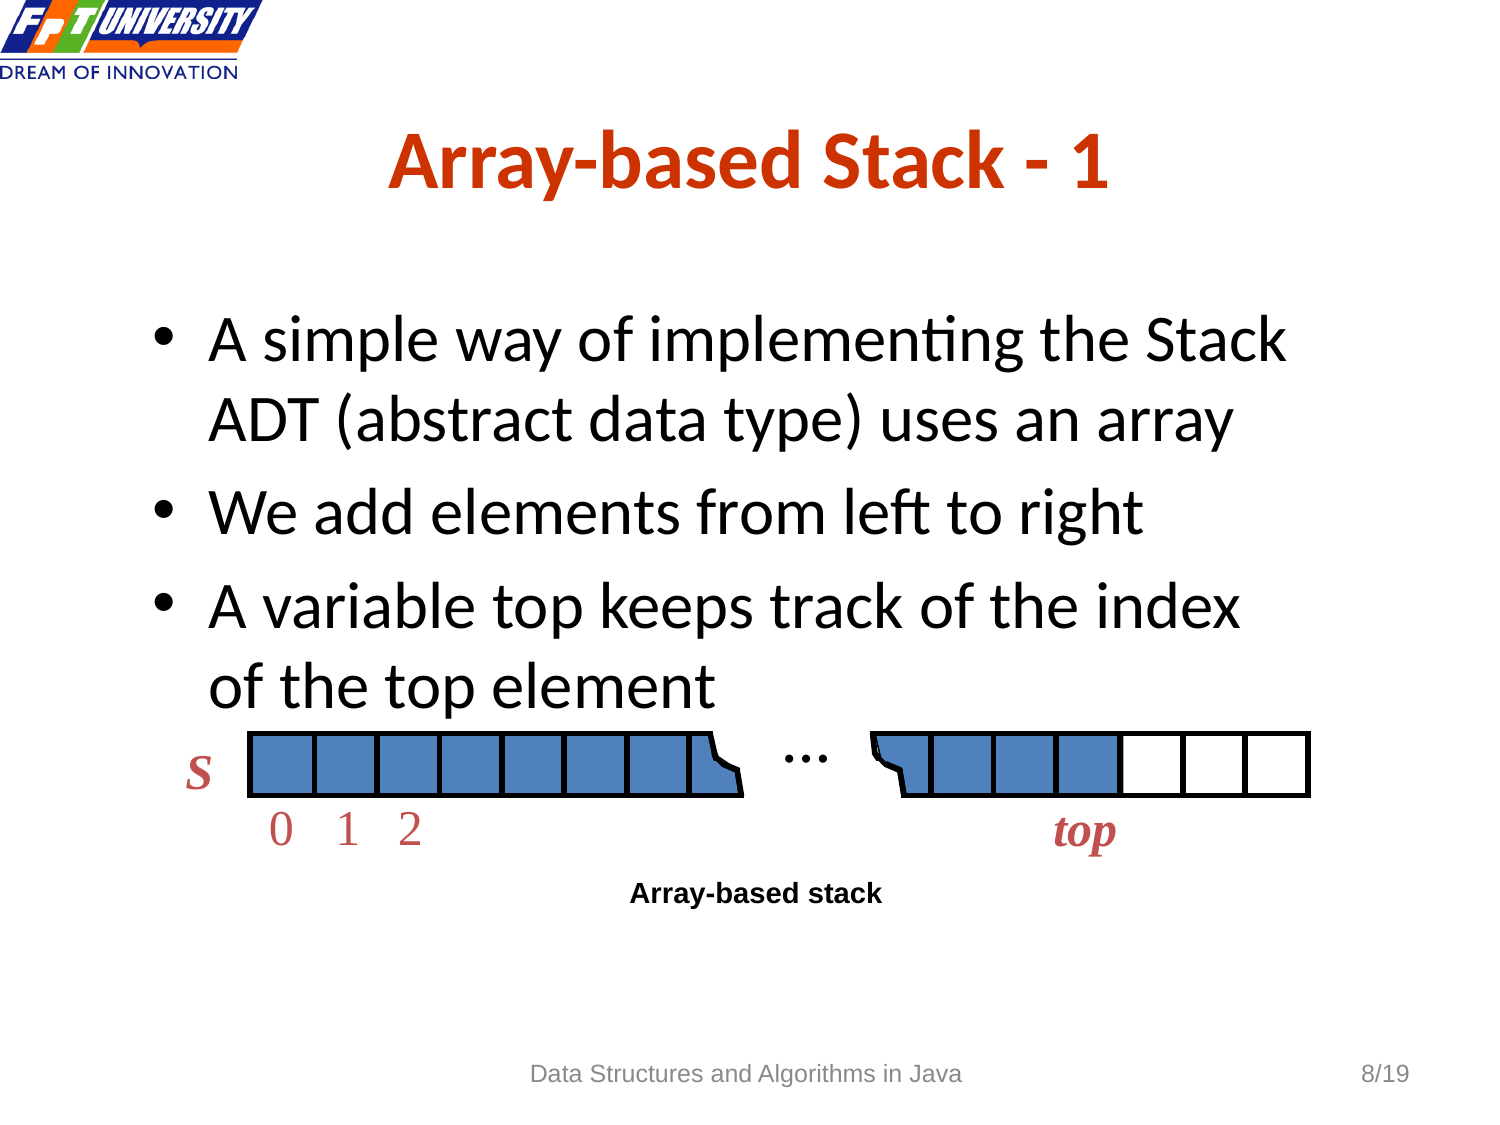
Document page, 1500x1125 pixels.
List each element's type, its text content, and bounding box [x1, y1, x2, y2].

title Array-based Stack - 1 [75, 53, 1425, 257]
picture [0, 0, 263, 79]
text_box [174, 712, 1311, 857]
list A simple way of implementing the Stack ADT (abstract data type) uses an array We add elements from left to right A variable top keeps track of the index of the top element [137, 287, 1325, 941]
text_box Array-based stack [524, 867, 988, 918]
footer Data Structures and Algorithms in Java [474, 1042, 1025, 1103]
slide_number 8/19 [1074, 1042, 1425, 1103]
